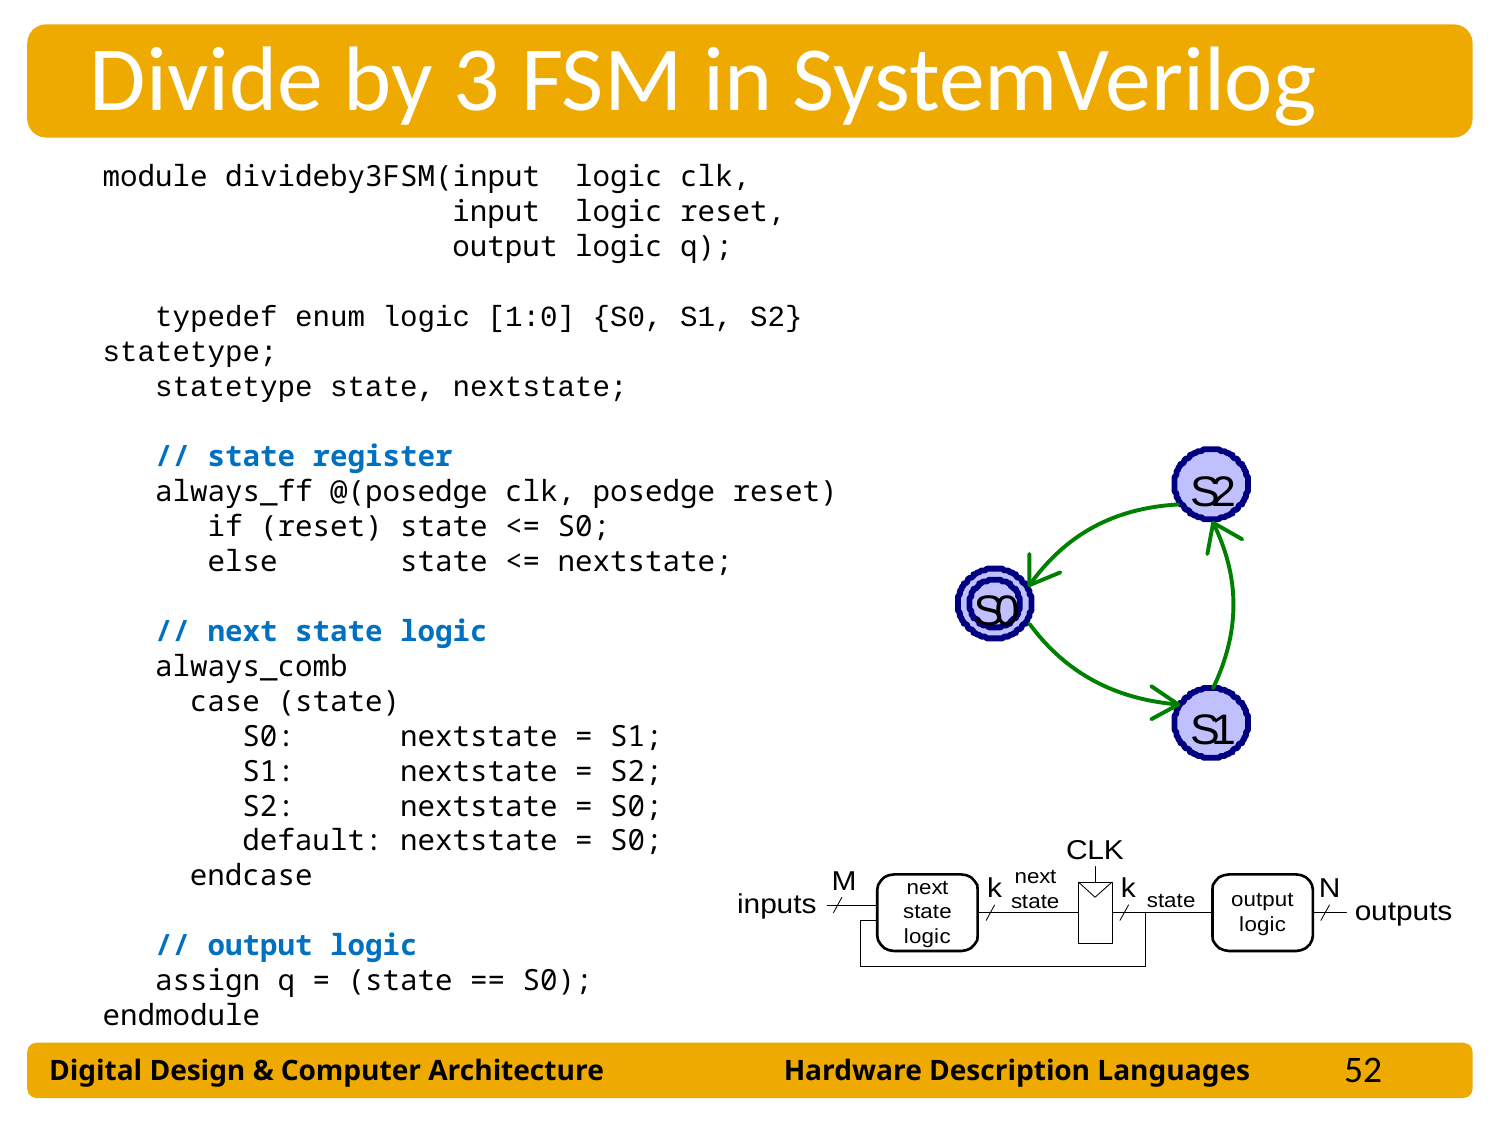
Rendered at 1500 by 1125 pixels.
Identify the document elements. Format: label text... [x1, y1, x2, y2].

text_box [712, 817, 1476, 971]
text_box module divideby3FSM(input logic clk, input logic reset, output logic q); typedef enum logic [1:0] {S0, S1, S2} statetype; statetype state, nextstate; // state register always_ff @(posedge clk, posedge reset) if (reset) state <= S0; else state <= nextstate; // next state logic always_comb case (state) S0: nextstate = S1; S1: nextstate = S2; S2: nextstate = S0; default: nextstate = S0; endcase // output logic assign q = (state == S0); endmodule [87, 149, 950, 925]
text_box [948, 437, 1264, 771]
text_box Divide by 3 FSM in SystemVerilog [75, 11, 1463, 136]
slide_number 52 [1111, 1037, 1397, 1096]
